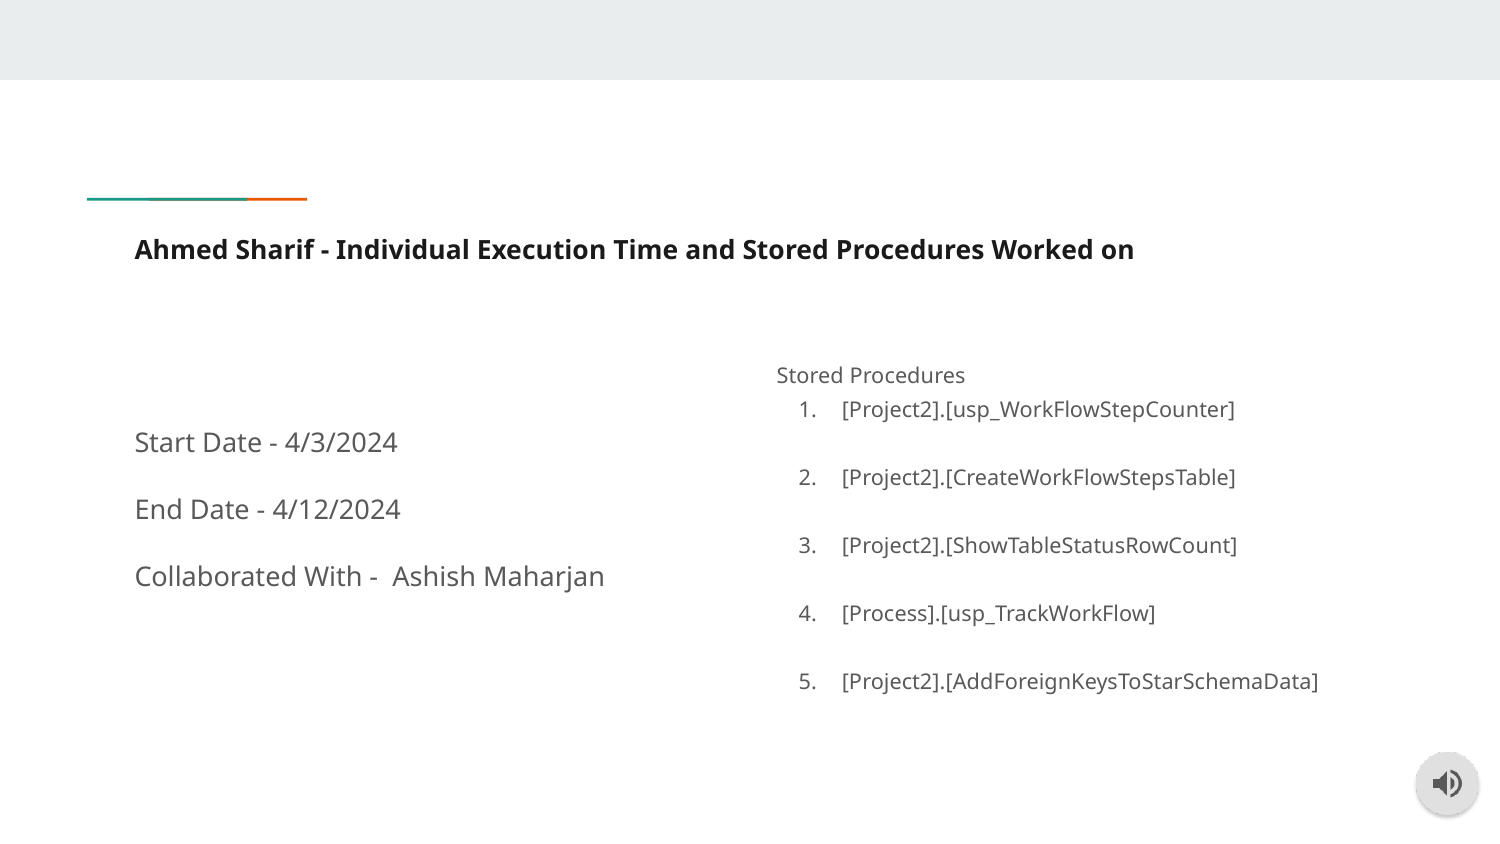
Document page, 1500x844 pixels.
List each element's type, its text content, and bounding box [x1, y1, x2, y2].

title Ahmed Sharif - Individual Execution Time and Stored Procedures Worked on [119, 216, 1381, 305]
picture [1409, 744, 1485, 821]
list Stored Procedures [Project2].[usp_WorkFlowStepCounter] [Project2].[CreateWorkFlowStepsTable] [Project2].[ShowTableStatusRowCount] [Process].[usp_TrackWorkFlow] [Project2].[AddForeignKeysToStarSchemaData] [761, 341, 1394, 712]
list Start Date - 4/3/2024 End Date - 4/12/2024 Collaborated With - Ashish Maharjan [119, 341, 739, 712]
